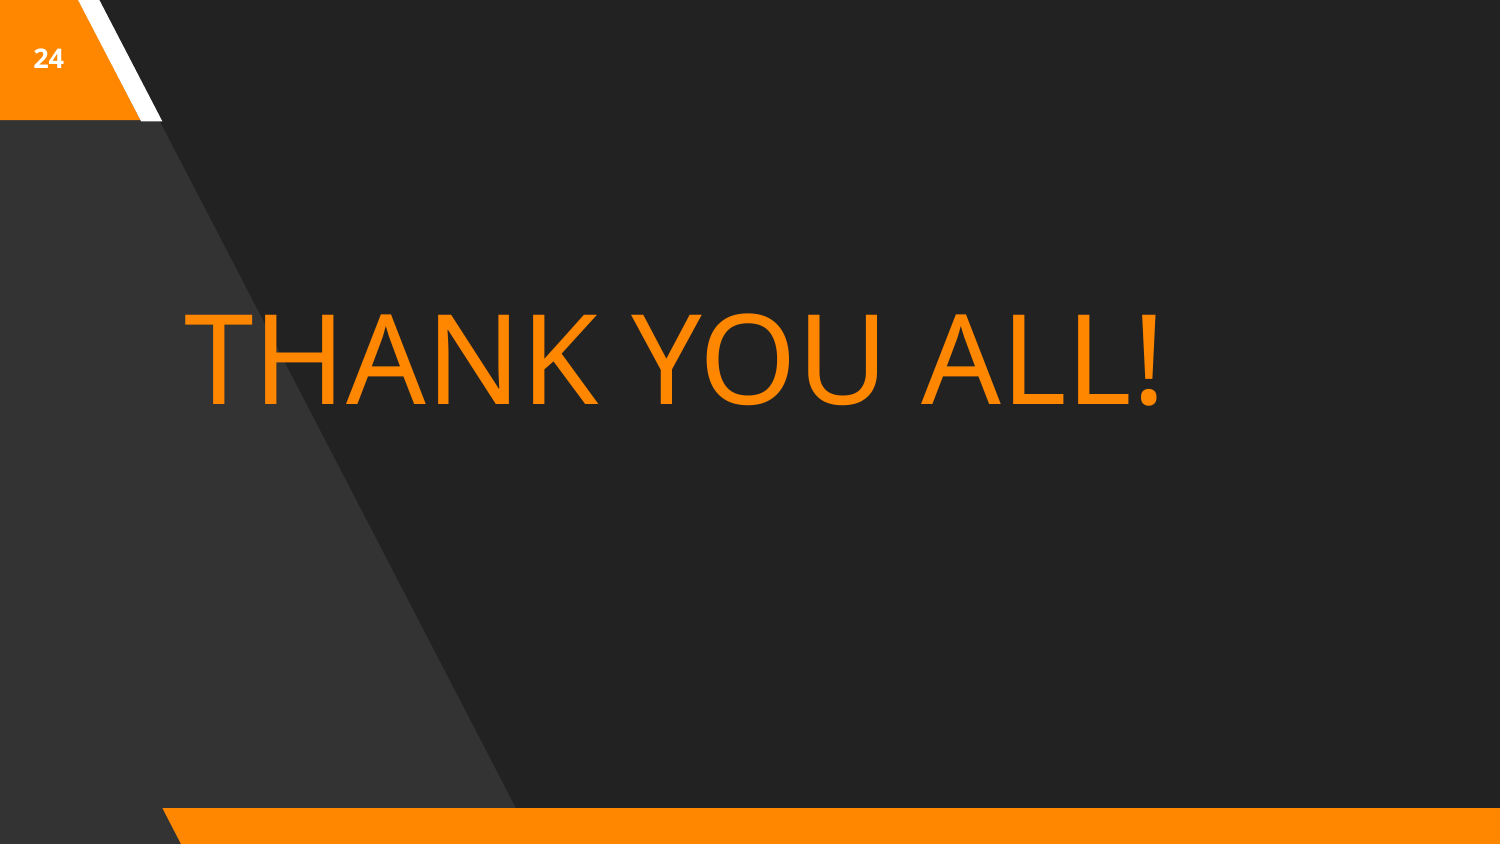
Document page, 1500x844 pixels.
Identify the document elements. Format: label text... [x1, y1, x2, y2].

title THANK YOU ALL! [169, 259, 1265, 450]
slide_number 24 [0, 0, 98, 121]
